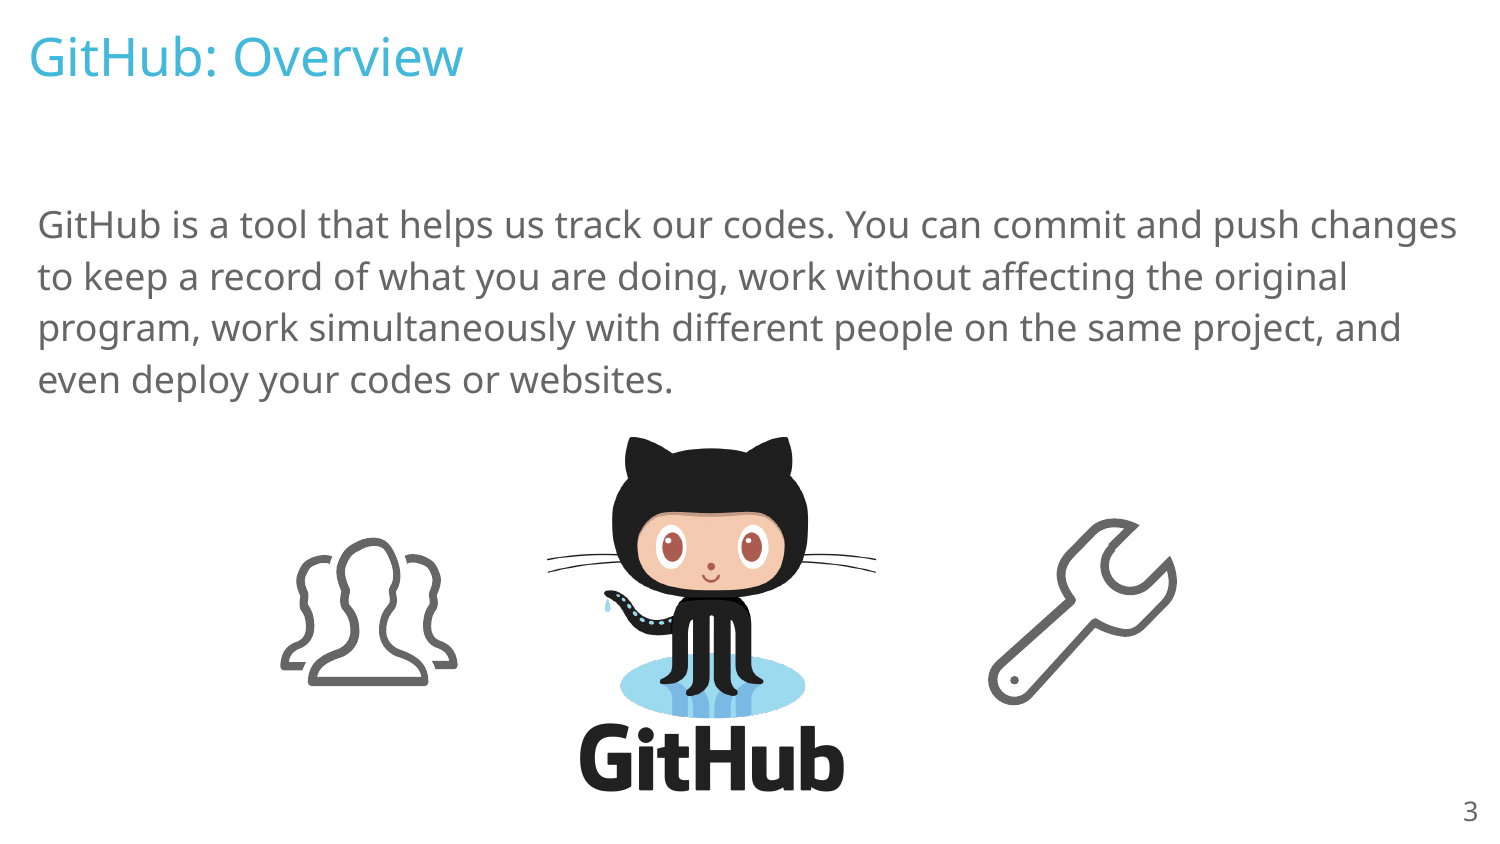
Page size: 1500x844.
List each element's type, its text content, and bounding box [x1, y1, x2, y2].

text_box [307, 537, 429, 687]
slide_number ‹#› [1403, 779, 1494, 844]
title GitHub: Overview [13, 8, 1411, 103]
text_box [404, 554, 458, 670]
picture [536, 431, 888, 793]
text_box [988, 518, 1177, 706]
text_box [280, 555, 333, 671]
list GitHub is a tool that helps us track our codes. You can commit and push changes to keep a record of what you are doing, work without affecting the original program, work simultaneously with different people on the same project, and even deploy your codes or websites. [22, 109, 1480, 758]
